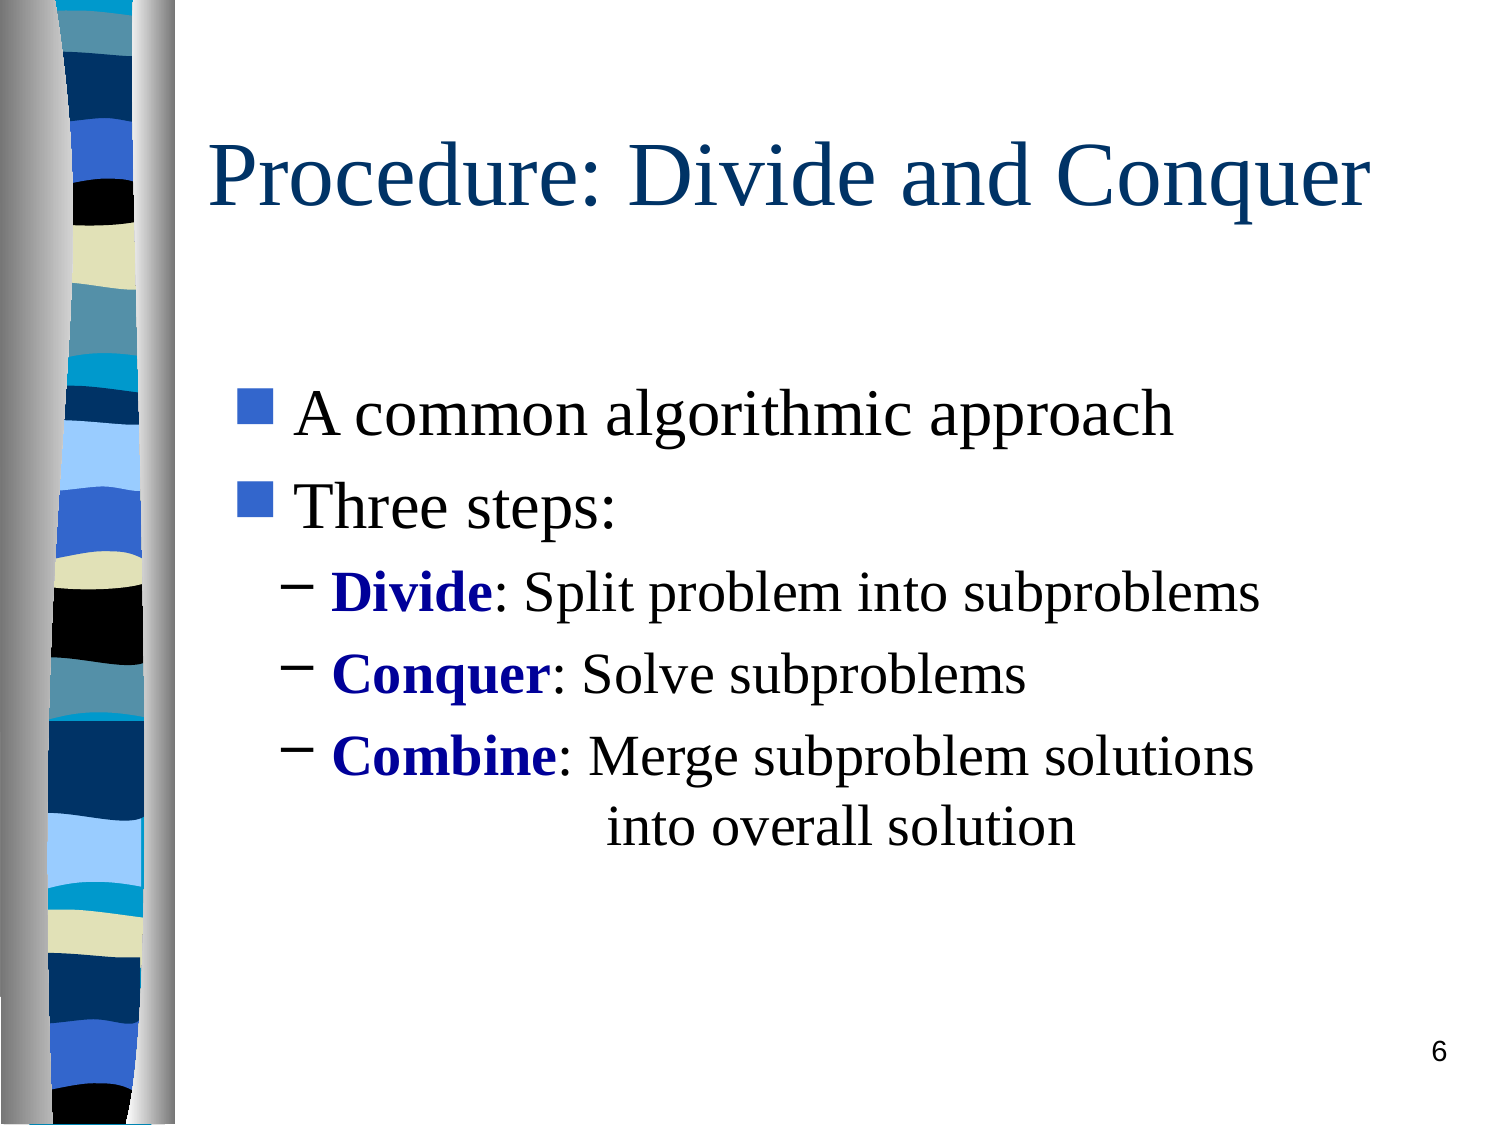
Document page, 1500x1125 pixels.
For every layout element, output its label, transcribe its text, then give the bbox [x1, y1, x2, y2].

slide_number 6 [1149, 1024, 1463, 1101]
title Procedure: Divide and Conquer [192, 75, 1468, 263]
text_box A common algorithmic approach Three steps: Divide: Split problem into subproblems Conquer: Solve subproblems Combine: Merge subproblem solutions into overall solution [226, 361, 1343, 865]
